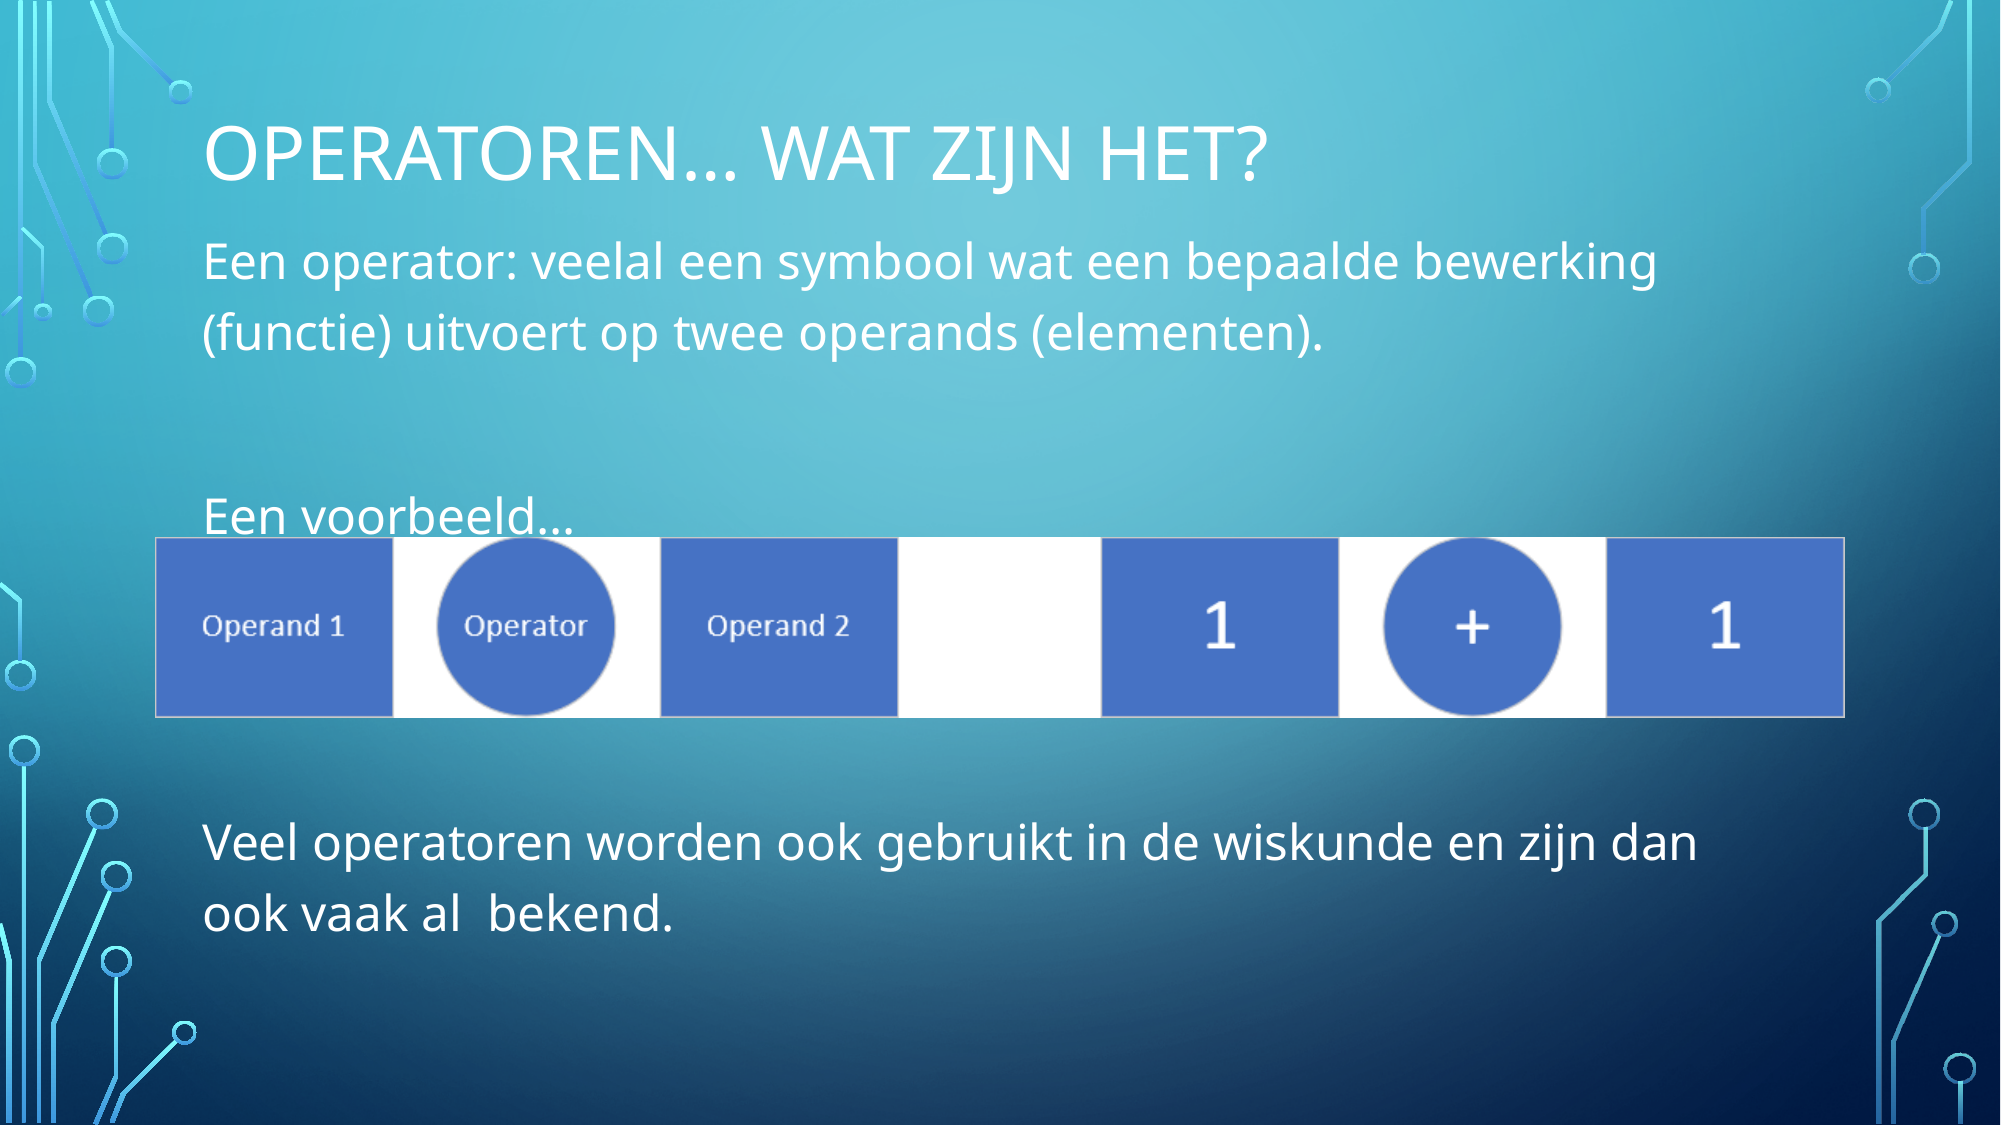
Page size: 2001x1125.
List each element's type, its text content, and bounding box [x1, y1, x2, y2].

title Operatoren… wat zijn het? [187, 101, 1813, 210]
list Een operator: veelal een symbool wat een bepaalde bewerking (functie) uitvoert op twee operands (elementen). Een voorbeeld… Veel operatoren worden ook gebruikt in de wiskunde en zijn dan ook vaak al bekend. [187, 718, 1813, 950]
picture [154, 537, 1845, 718]
list Een operator: veelal een symbool wat een bepaalde bewerking (functie) uitvoert op twee operands (elementen). Een voorbeeld… Veel operatoren worden ook gebruikt in de wiskunde en zijn dan ook vaak al bekend. [187, 210, 1813, 537]
